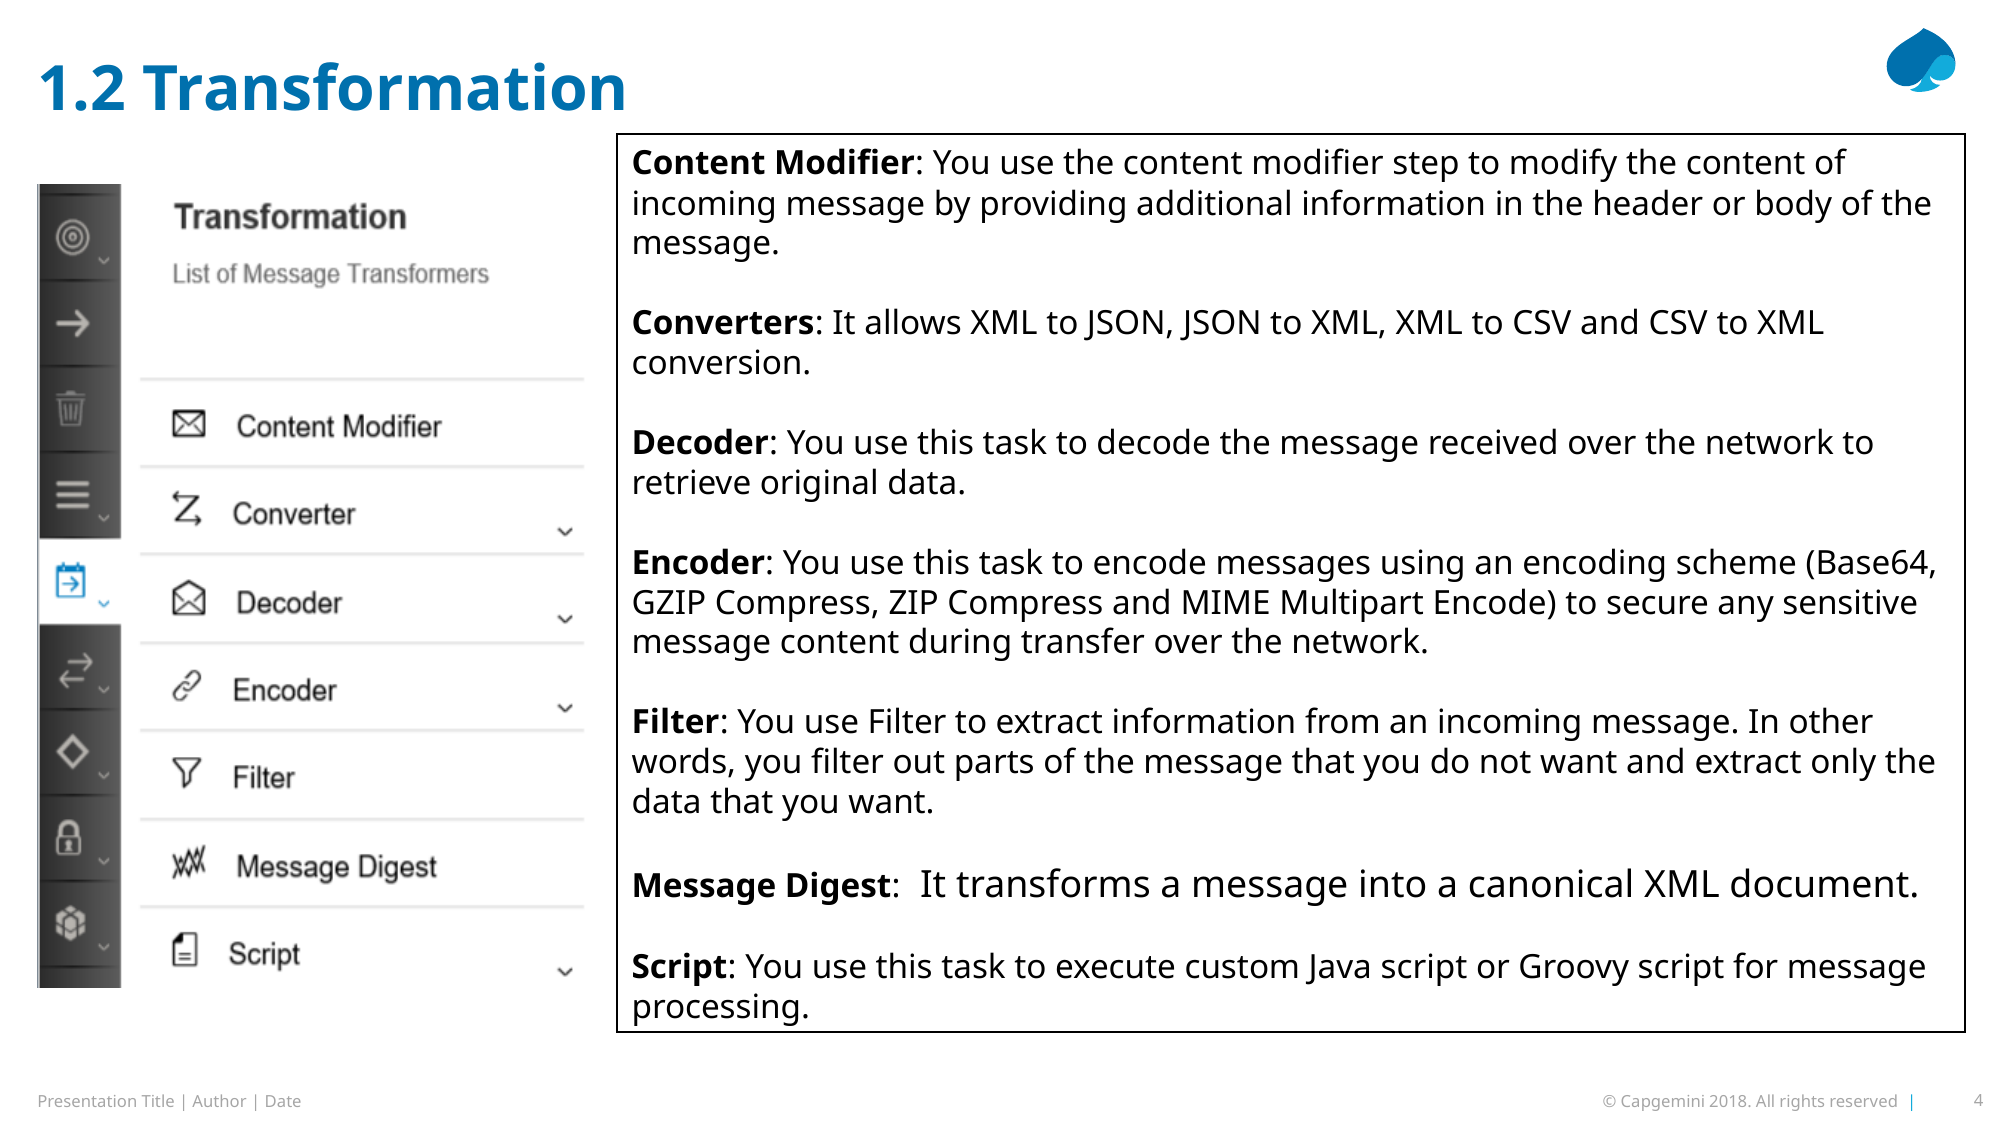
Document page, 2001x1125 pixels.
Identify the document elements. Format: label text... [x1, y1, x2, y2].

text_box Content Modifier: You use the content modifier step to modify the content of incoming message by providing additional information in the header or body of the message. Converters: It allows XML to JSON, JSON to XML, XML to CSV and CSV to XML conversion. Decoder: You use this task to decode the message received over the network to retrieve original data. Encoder: You use this task to encode messages using an encoding scheme (Base64, GZIP Compress, ZIP Compress and MIME Multipart Encode) to secure any sensitive message content during transfer over the network. Filter: You use Filter to extract information from an incoming message. In other words, you filter out parts of the message that you do not want and extract only the data that you want. Message Digest: It transforms a message into a canonical XML document. Script: You use this task to execute custom Java script or Groovy script for message processing. [616, 133, 1966, 1033]
picture [37, 184, 616, 988]
title 1.2 Transformation [37, 0, 1863, 182]
